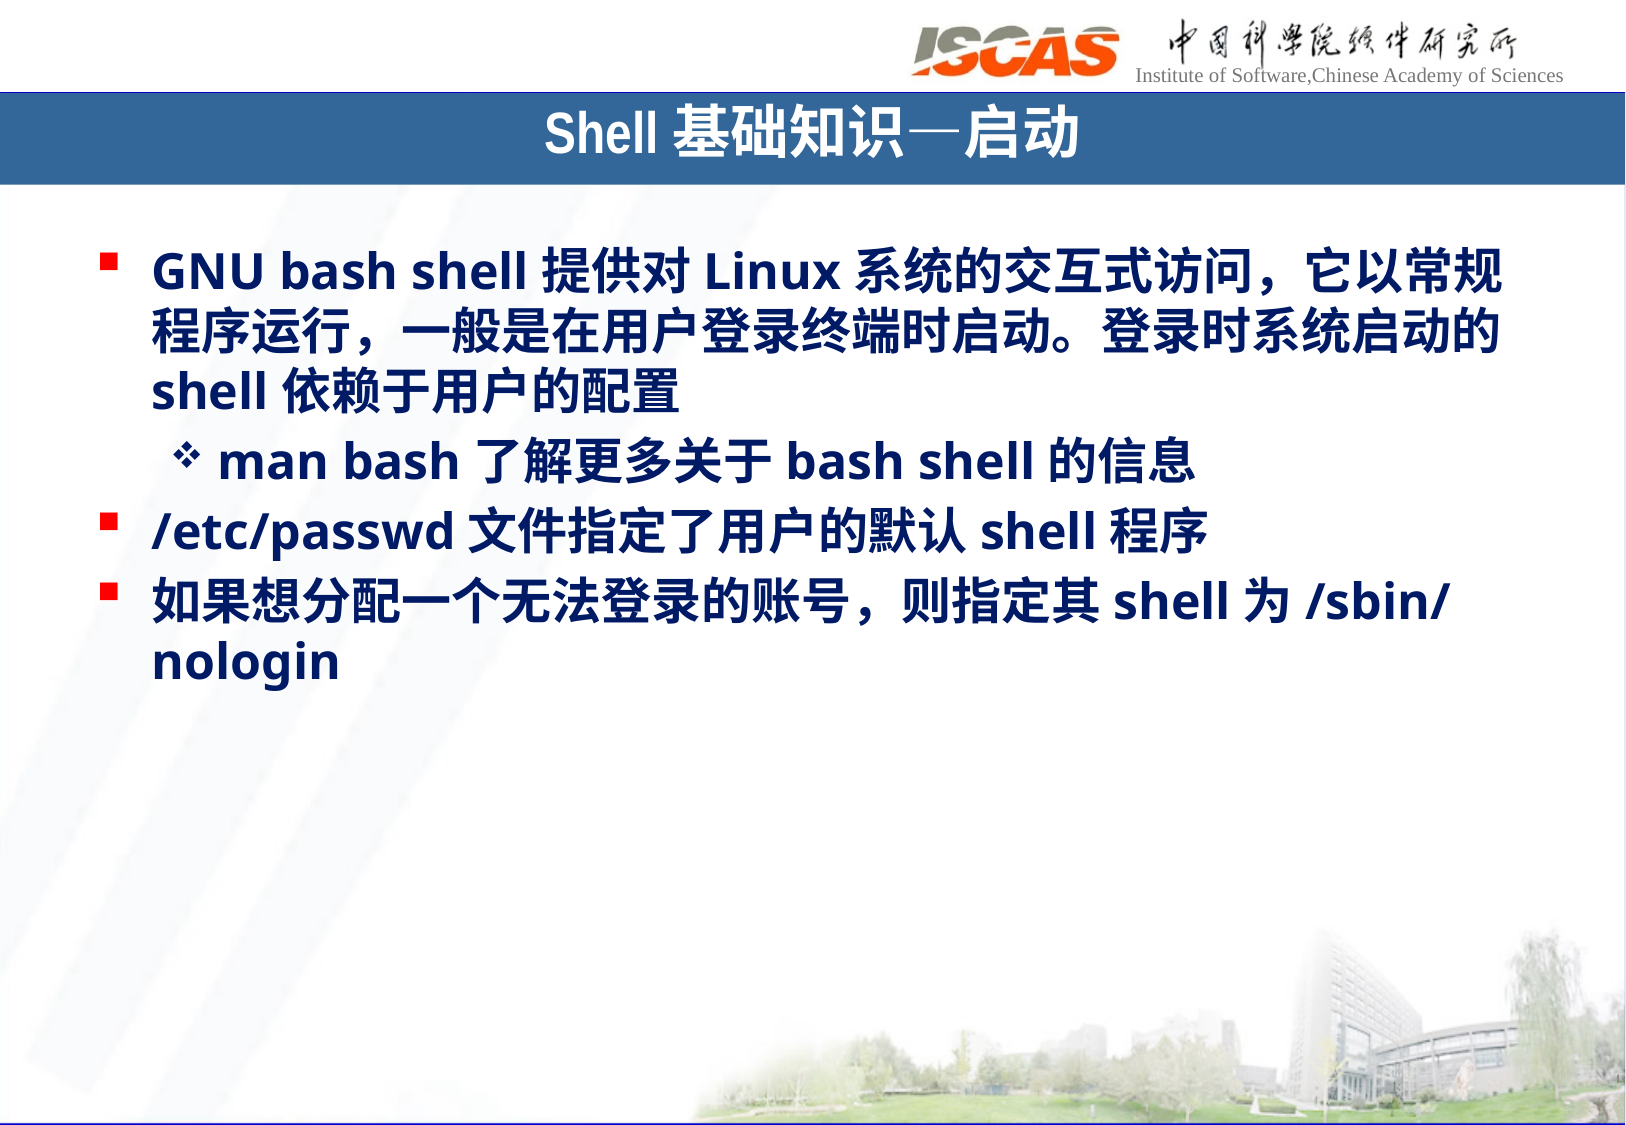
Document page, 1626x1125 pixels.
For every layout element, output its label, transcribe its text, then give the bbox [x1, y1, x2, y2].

picture [907, 18, 1132, 87]
picture [1166, 15, 1519, 71]
title Shell基础知识—启动 [0, 93, 1625, 185]
picture [0, 92, 1626, 1125]
list GNU bash shell提供对Linux系统的交互式访问，它以常规程序运行，一般是在用户登录终端时启动。登录时系统启动的shell依赖于用户的配置 man bash了解更多关于bash shell的信息 /etc/passwd文件指定了用户的默认shell程序 如果想分配一个无法登录的账号，则指定其shell为/sbin/nologin [80, 231, 1545, 988]
